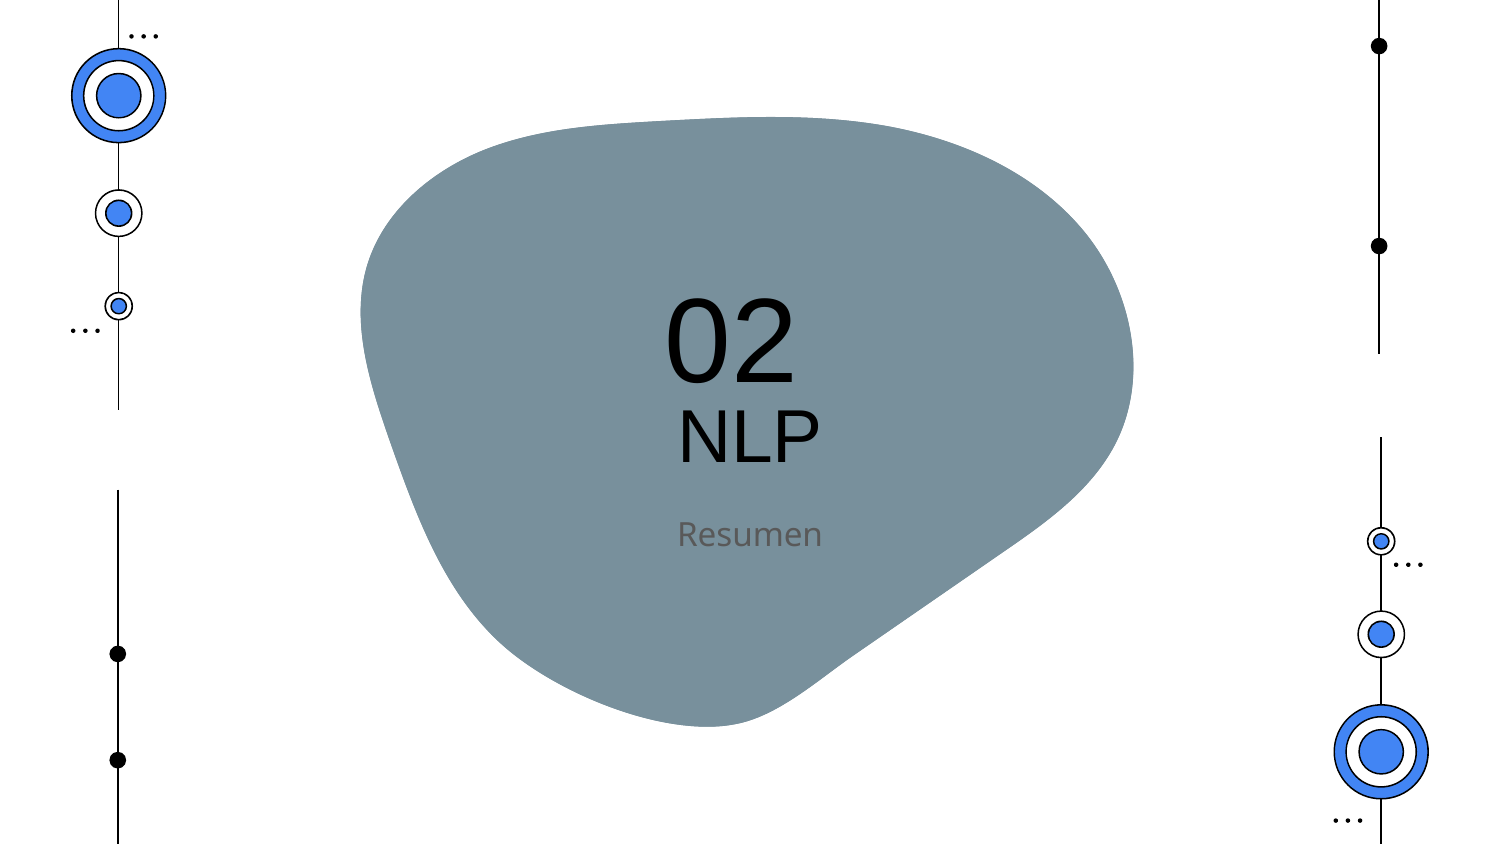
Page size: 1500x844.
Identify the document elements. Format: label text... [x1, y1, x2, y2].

subtitle Resumen [487, 491, 1013, 605]
title NLP [487, 366, 1013, 491]
title 02 [487, 246, 975, 422]
